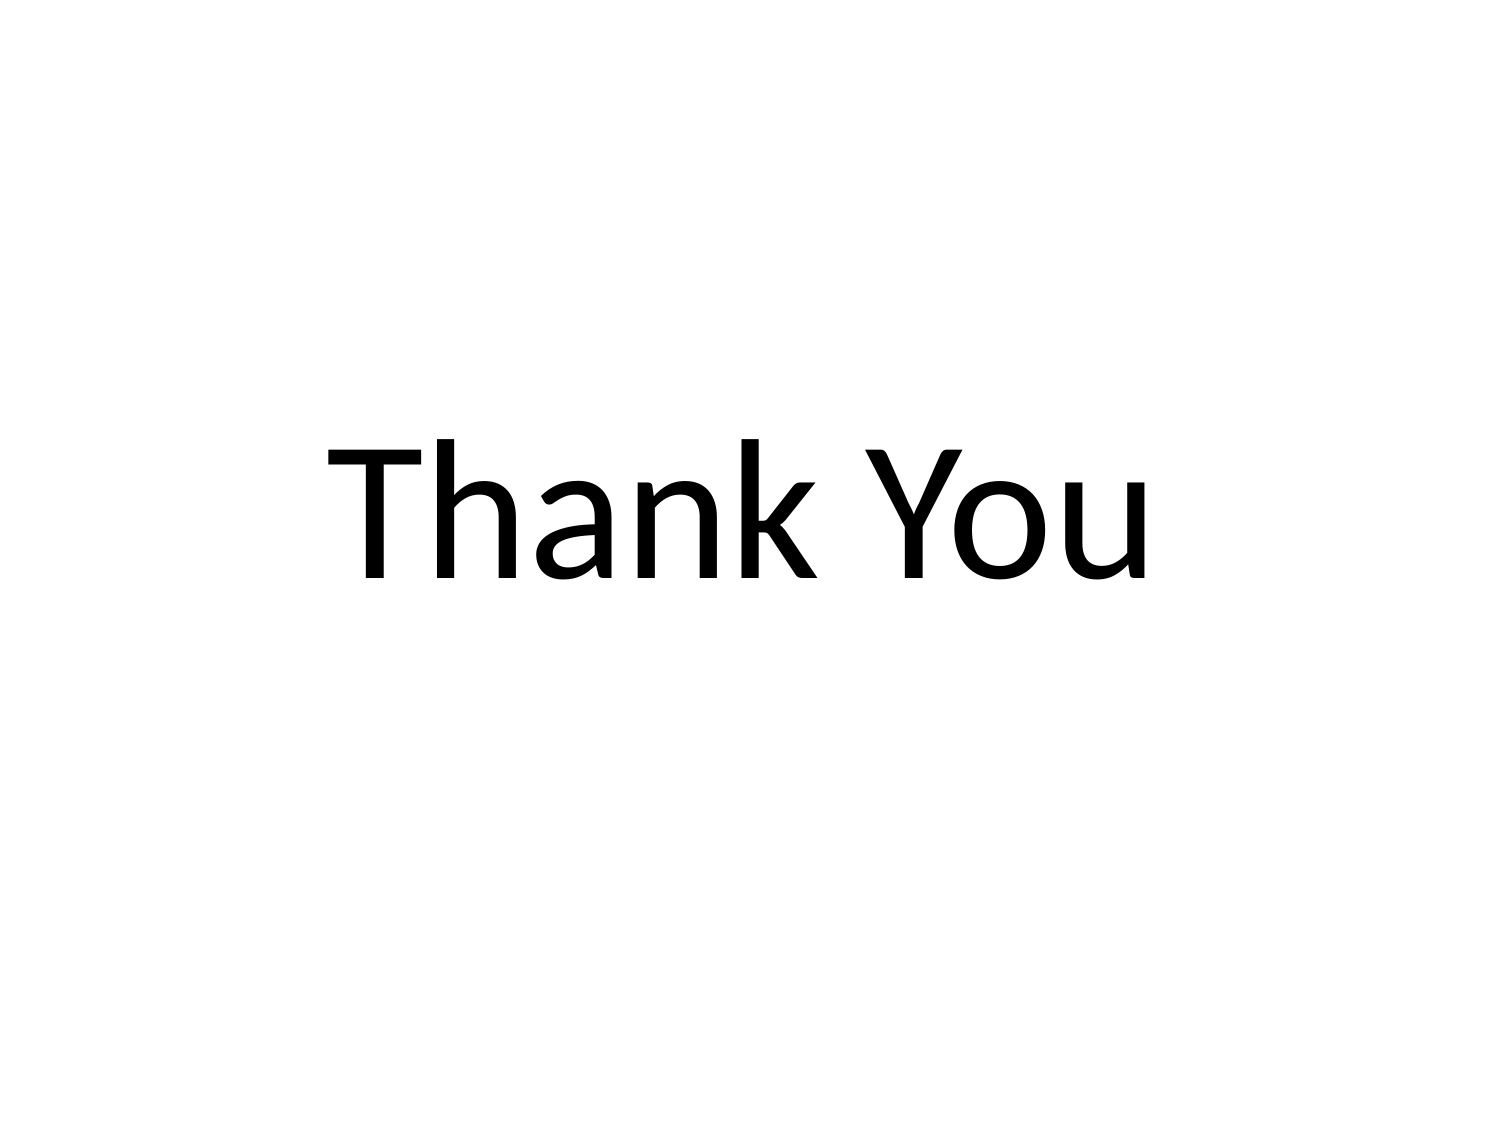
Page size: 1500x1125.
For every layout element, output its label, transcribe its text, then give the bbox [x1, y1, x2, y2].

title Thank You [324, 376, 1176, 620]
